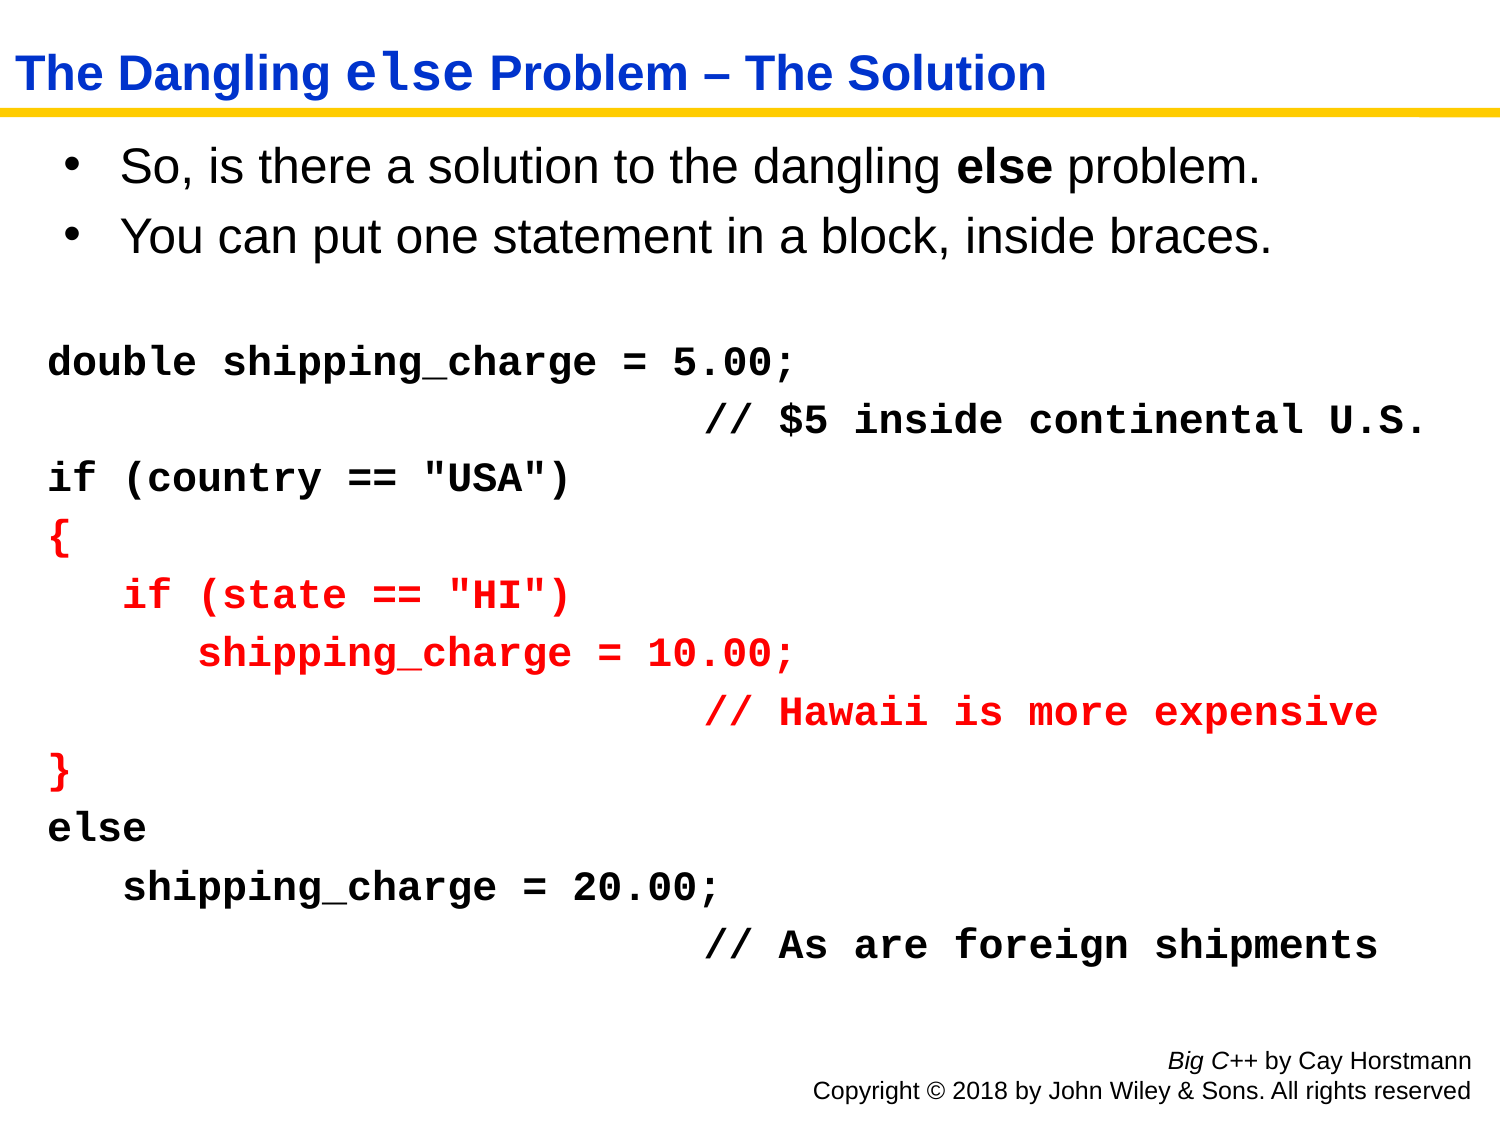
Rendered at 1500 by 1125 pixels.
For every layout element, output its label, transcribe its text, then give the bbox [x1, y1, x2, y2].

text_box double shipping_charge = 5.00; // $5 inside continental U.S. if (country == "USA") { if (state == "HI") shipping_charge = 10.00; // Hawaii is more expensive } else shipping_charge = 20.00; // As are foreign shipments [32, 325, 1500, 1038]
text_box Big C++ by Cay Horstmann Copyright © 2018 by John Wiley & Sons. All rights reserved [624, 1037, 1488, 1100]
text_box So, is there a solution to the dangling else problem. You can put one statement in a block, inside braces. [48, 125, 1500, 271]
title The Dangling else Problem – The Solution [0, 24, 1500, 113]
